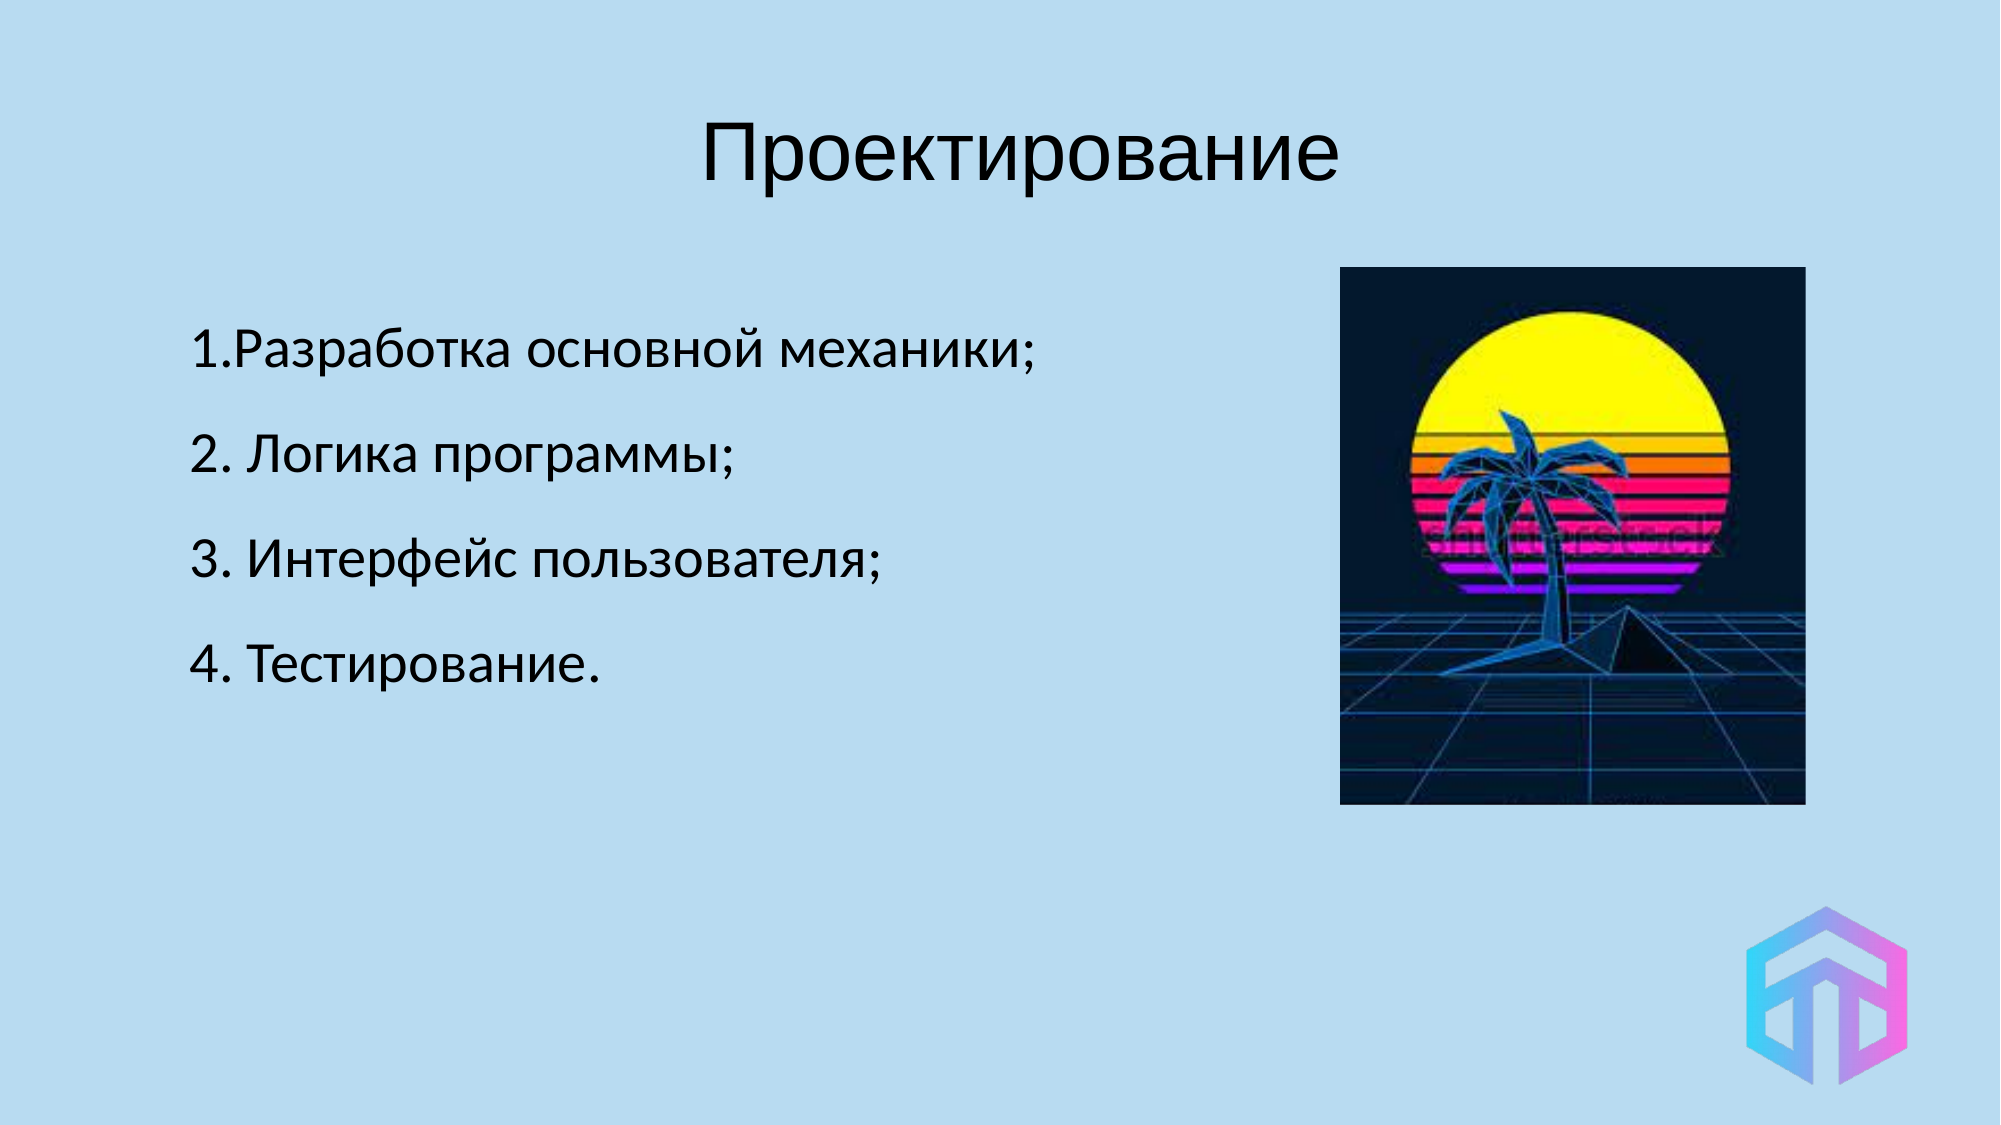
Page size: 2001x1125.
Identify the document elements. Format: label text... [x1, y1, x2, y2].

list 1.Разработка основной механики; 2. Логика программы; 3. Интерфейс пользователя; 4. Тестирование. [85, 267, 1957, 981]
picture [1710, 879, 1943, 1112]
picture [1340, 267, 1806, 805]
title Проектирование [85, 59, 1957, 247]
